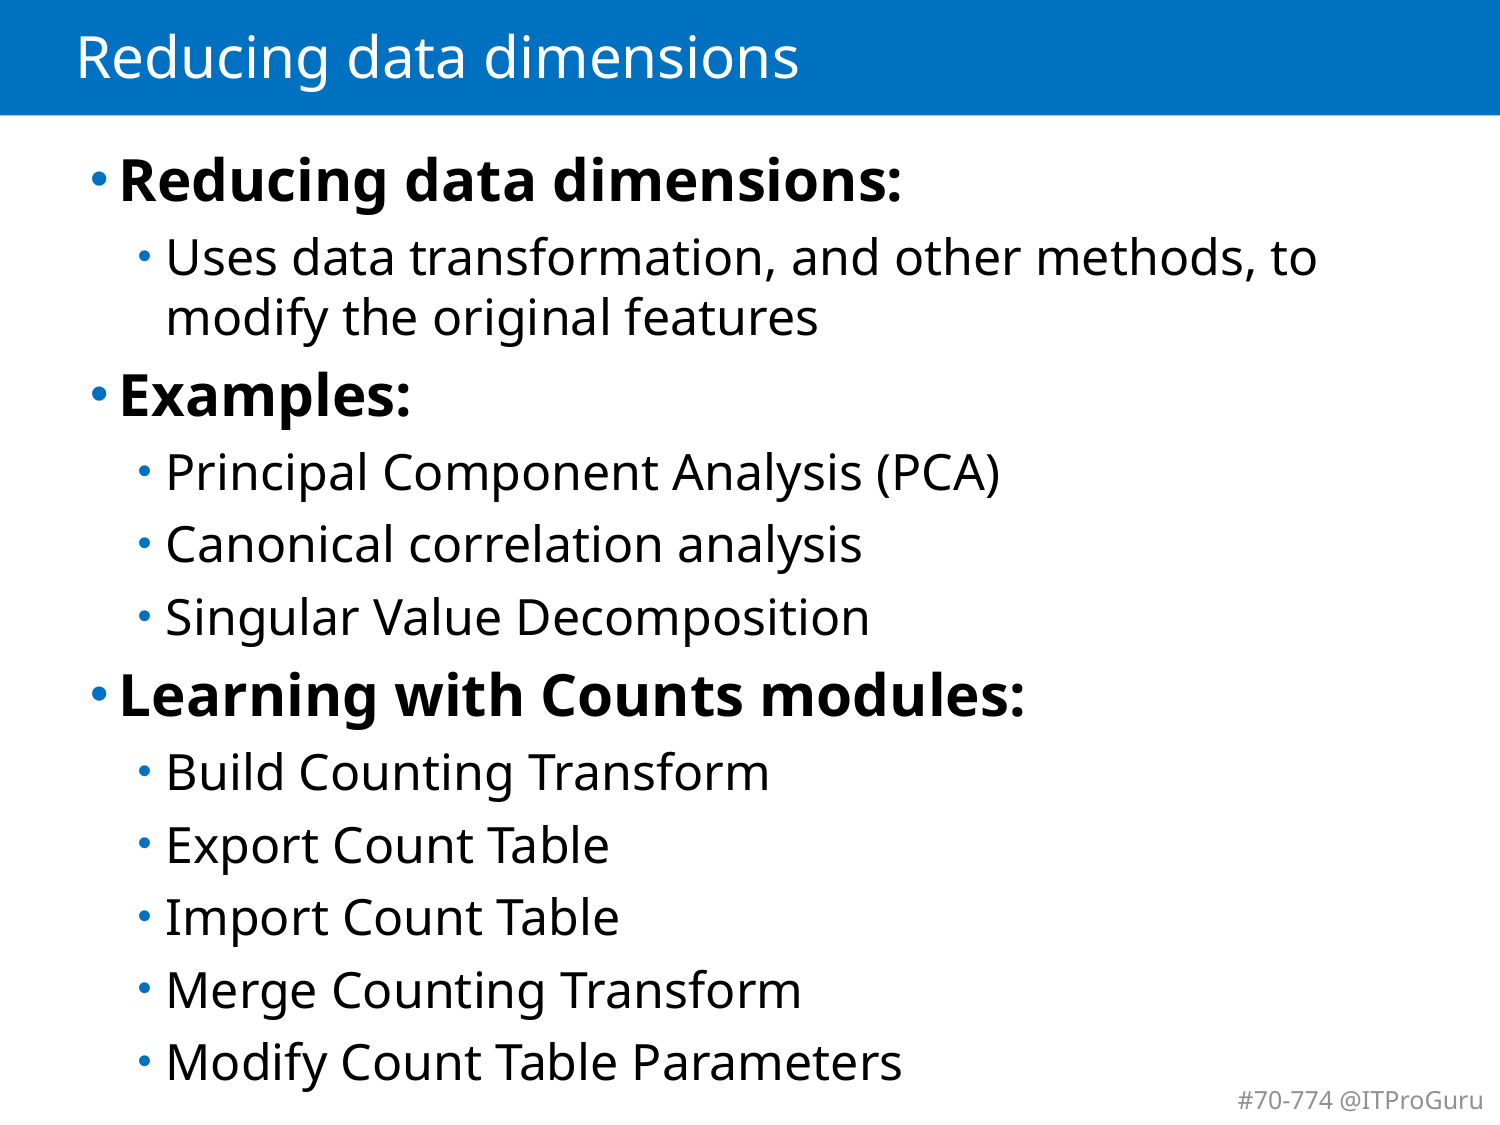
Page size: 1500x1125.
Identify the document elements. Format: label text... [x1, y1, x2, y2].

text_box Reducing data dimensions: Uses data transformation, and other methods, to modify the original features Examples: Principal Component Analysis (PCA) Canonical correlation analysis Singular Value Decomposition Learning with Counts modules: Build Counting Transform Export Count Table Import Count Table Merge Counting Transform Modify Count Table Parameters [75, 135, 1408, 980]
title Reducing data dimensions [75, 0, 1351, 122]
